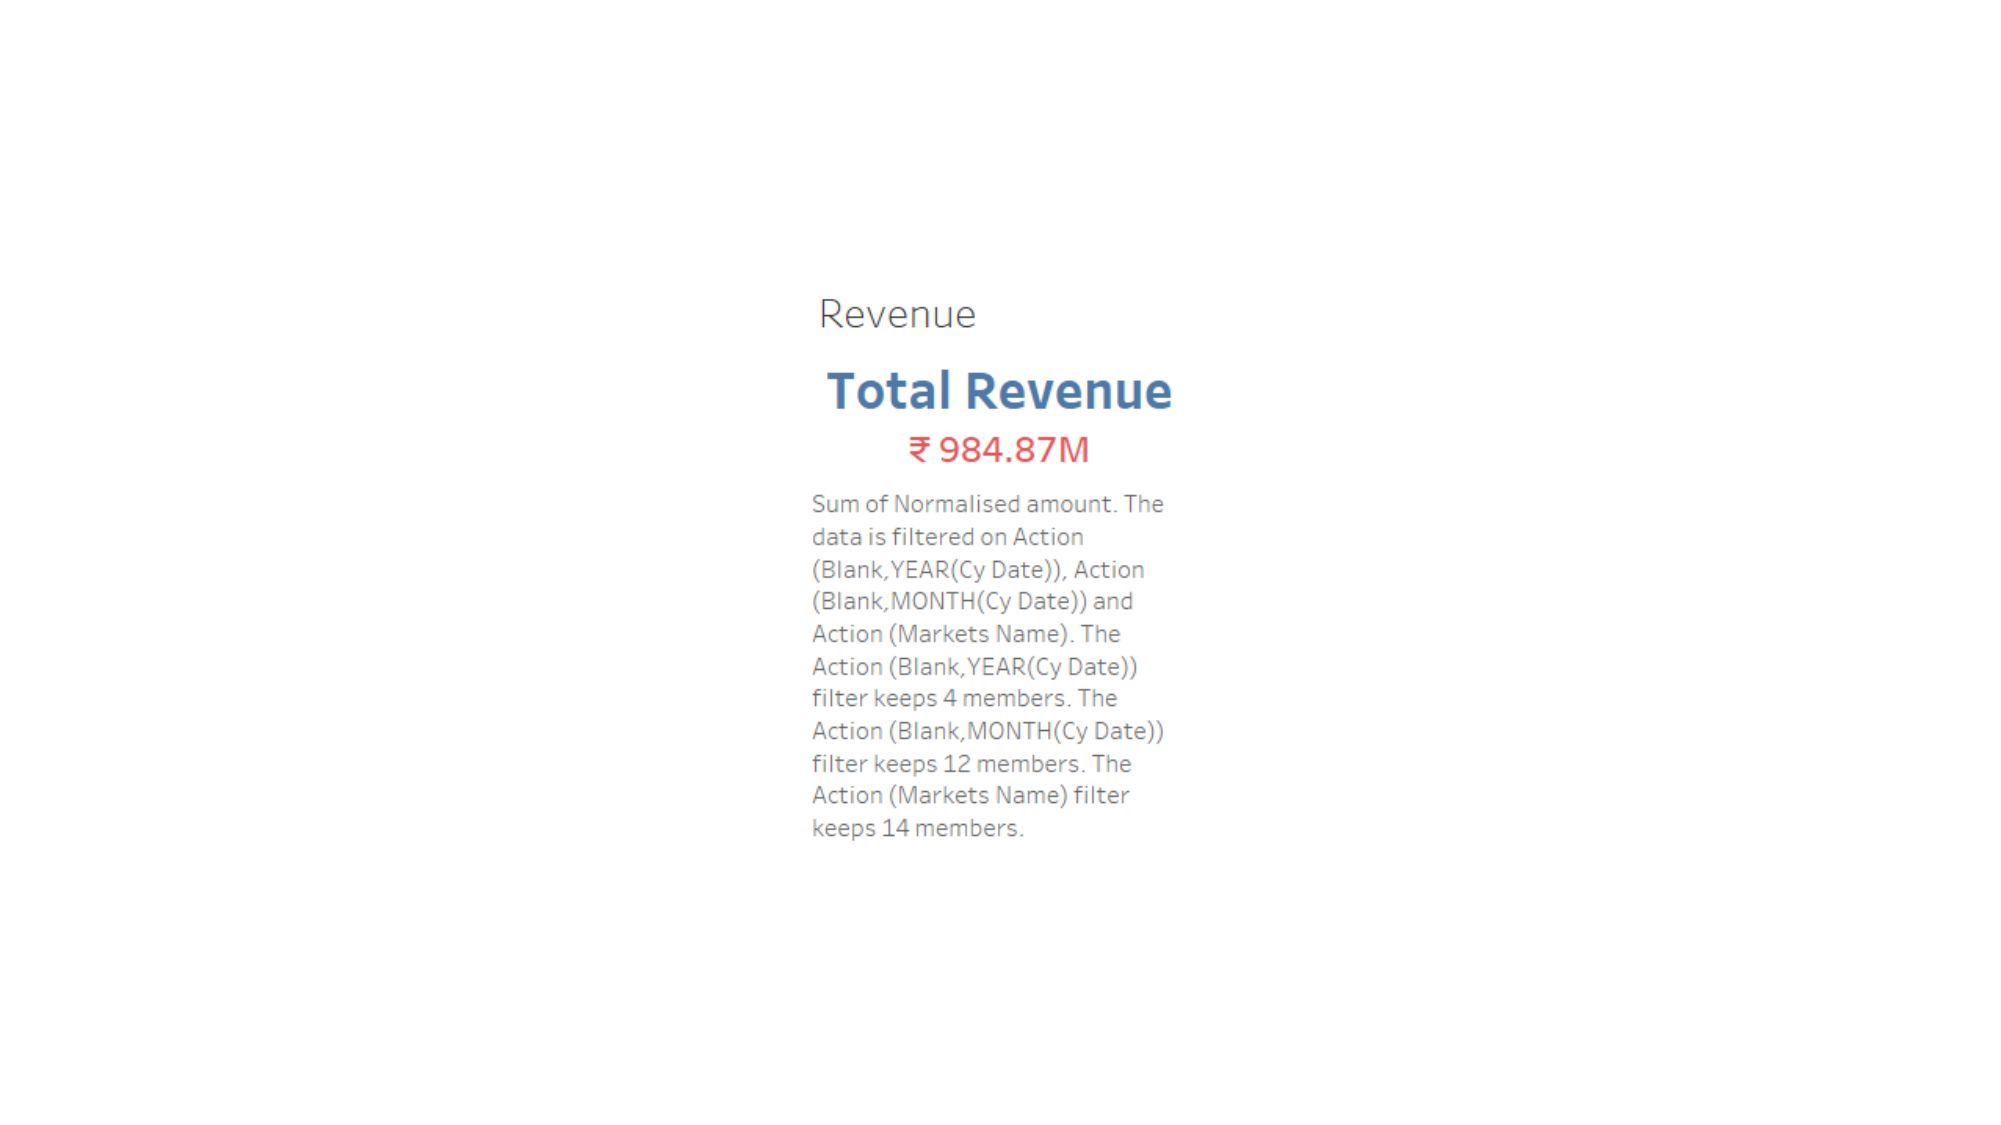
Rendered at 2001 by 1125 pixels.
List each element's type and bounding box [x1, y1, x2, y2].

picture [812, 276, 1188, 849]
